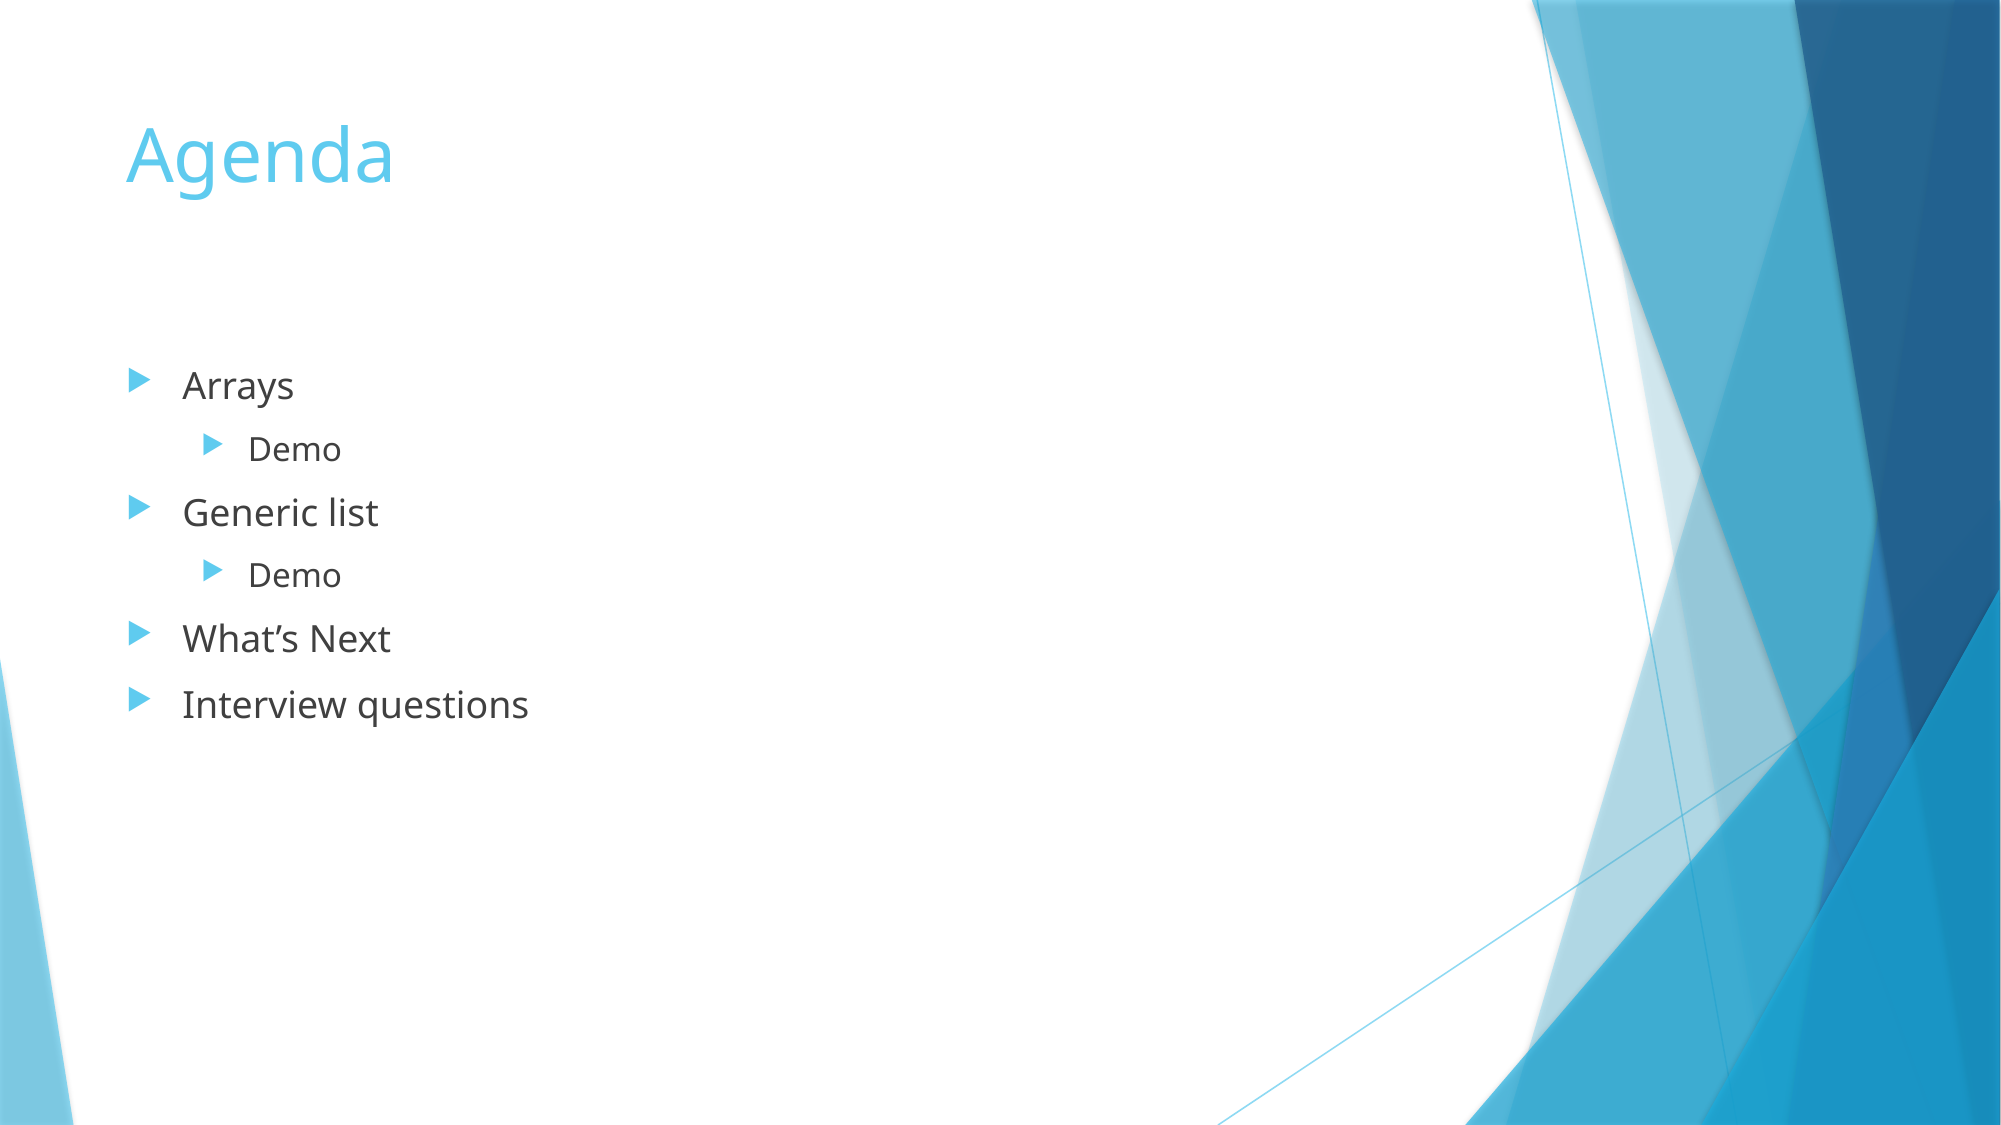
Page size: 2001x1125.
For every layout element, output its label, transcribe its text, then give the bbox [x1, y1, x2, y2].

title Agenda [111, 99, 1522, 317]
list Arrays Demo Generic list Demo What’s Next Interview questions [111, 354, 1522, 992]
